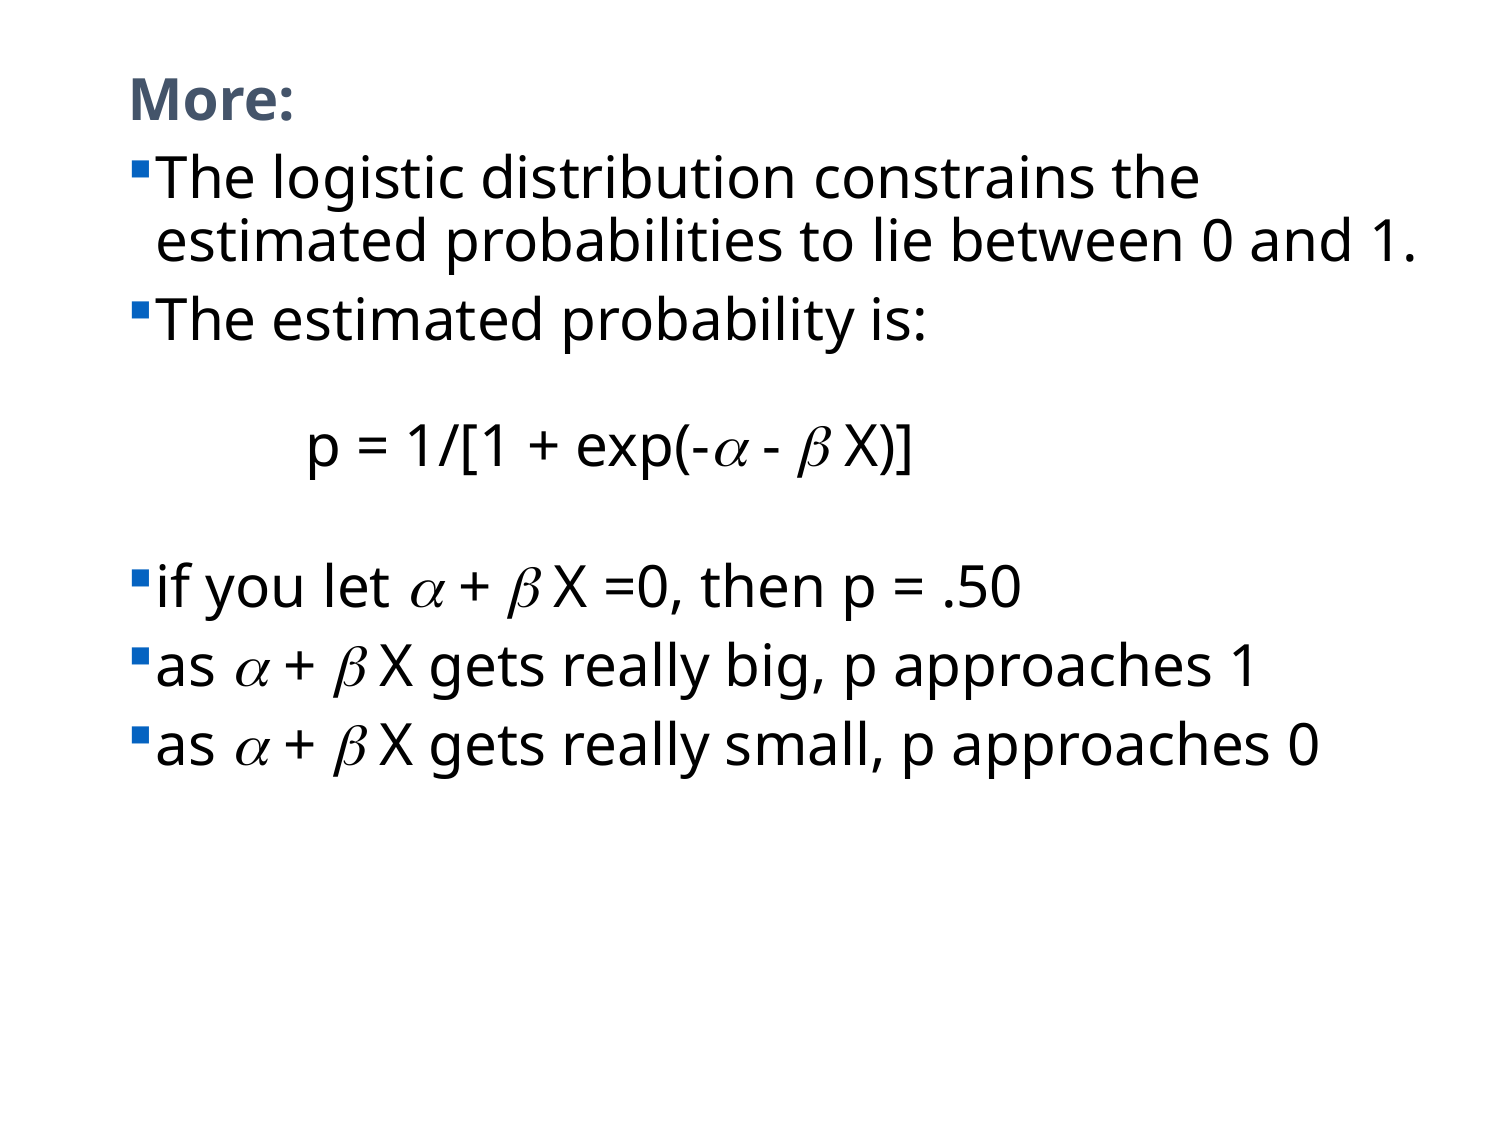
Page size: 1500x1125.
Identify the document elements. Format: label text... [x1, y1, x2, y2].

list More: The logistic distribution constrains the estimated probabilities to lie between 0 and 1. The estimated probability is: p = 1/[1 + exp(- -  X)] if you let  +  X =0, then p = .50 as  +  X gets really big, p approaches 1 as  +  X gets really small, p approaches 0 [112, 62, 1438, 1050]
